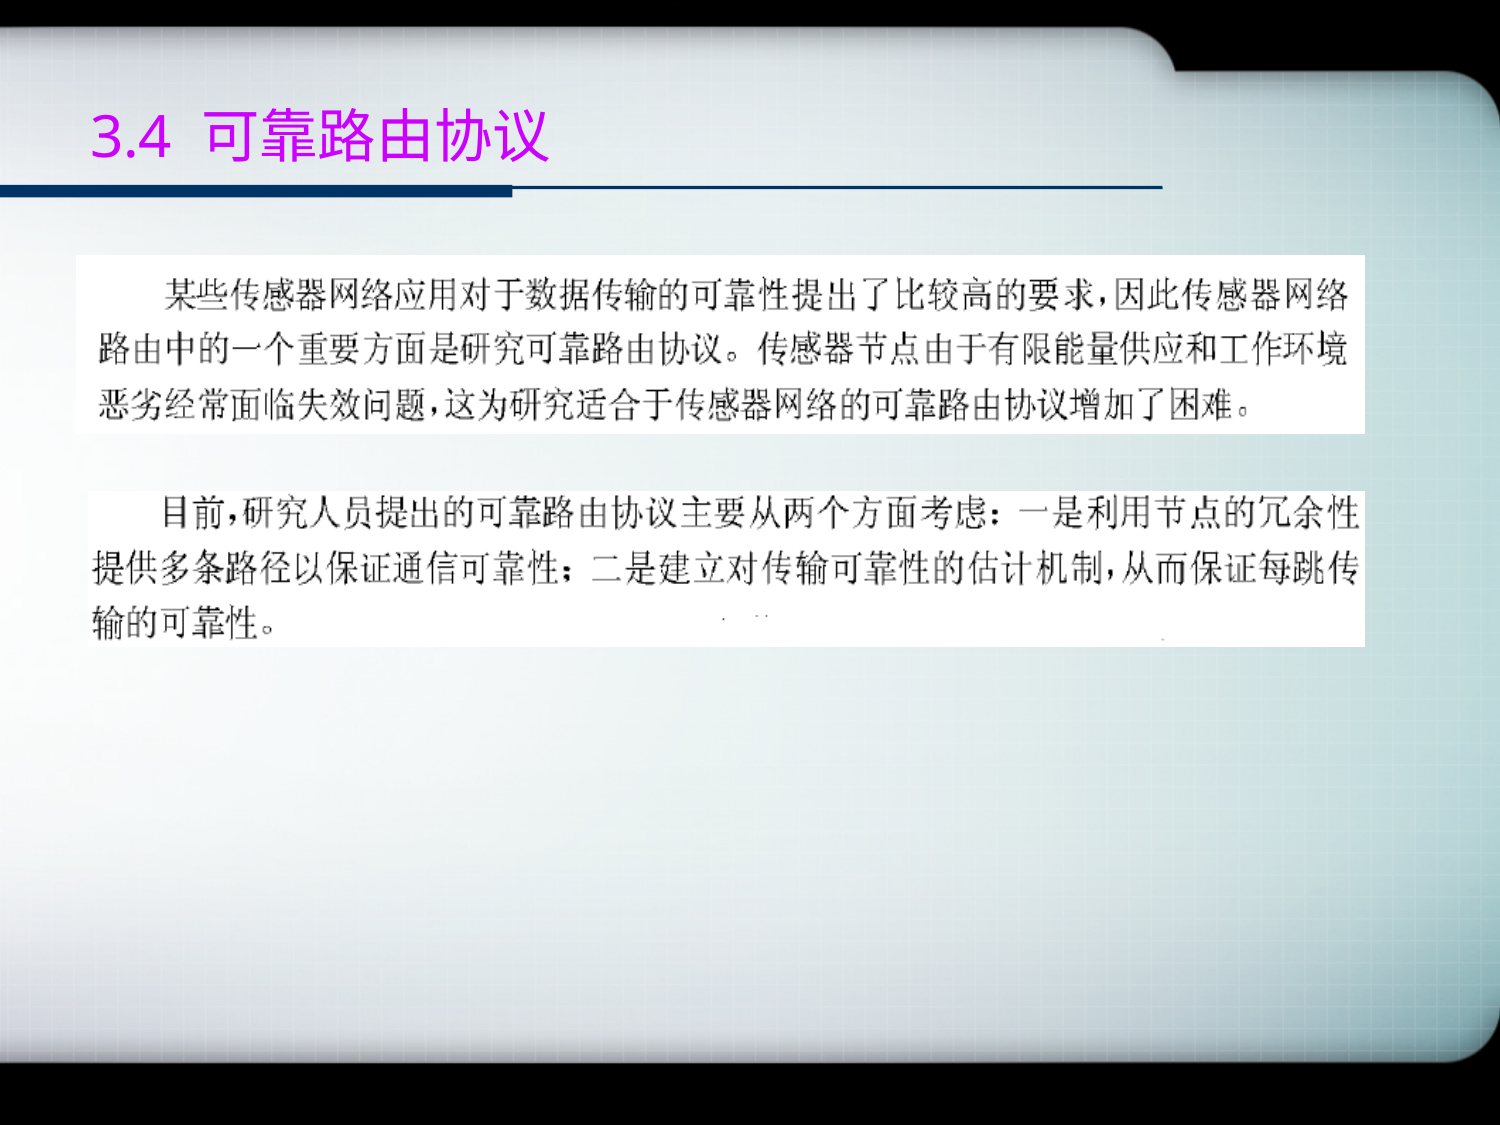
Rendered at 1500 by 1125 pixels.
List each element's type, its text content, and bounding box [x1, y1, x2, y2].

picture [0, 0, 1500, 1125]
title 3.4 可靠路由协议 [75, 87, 1338, 180]
